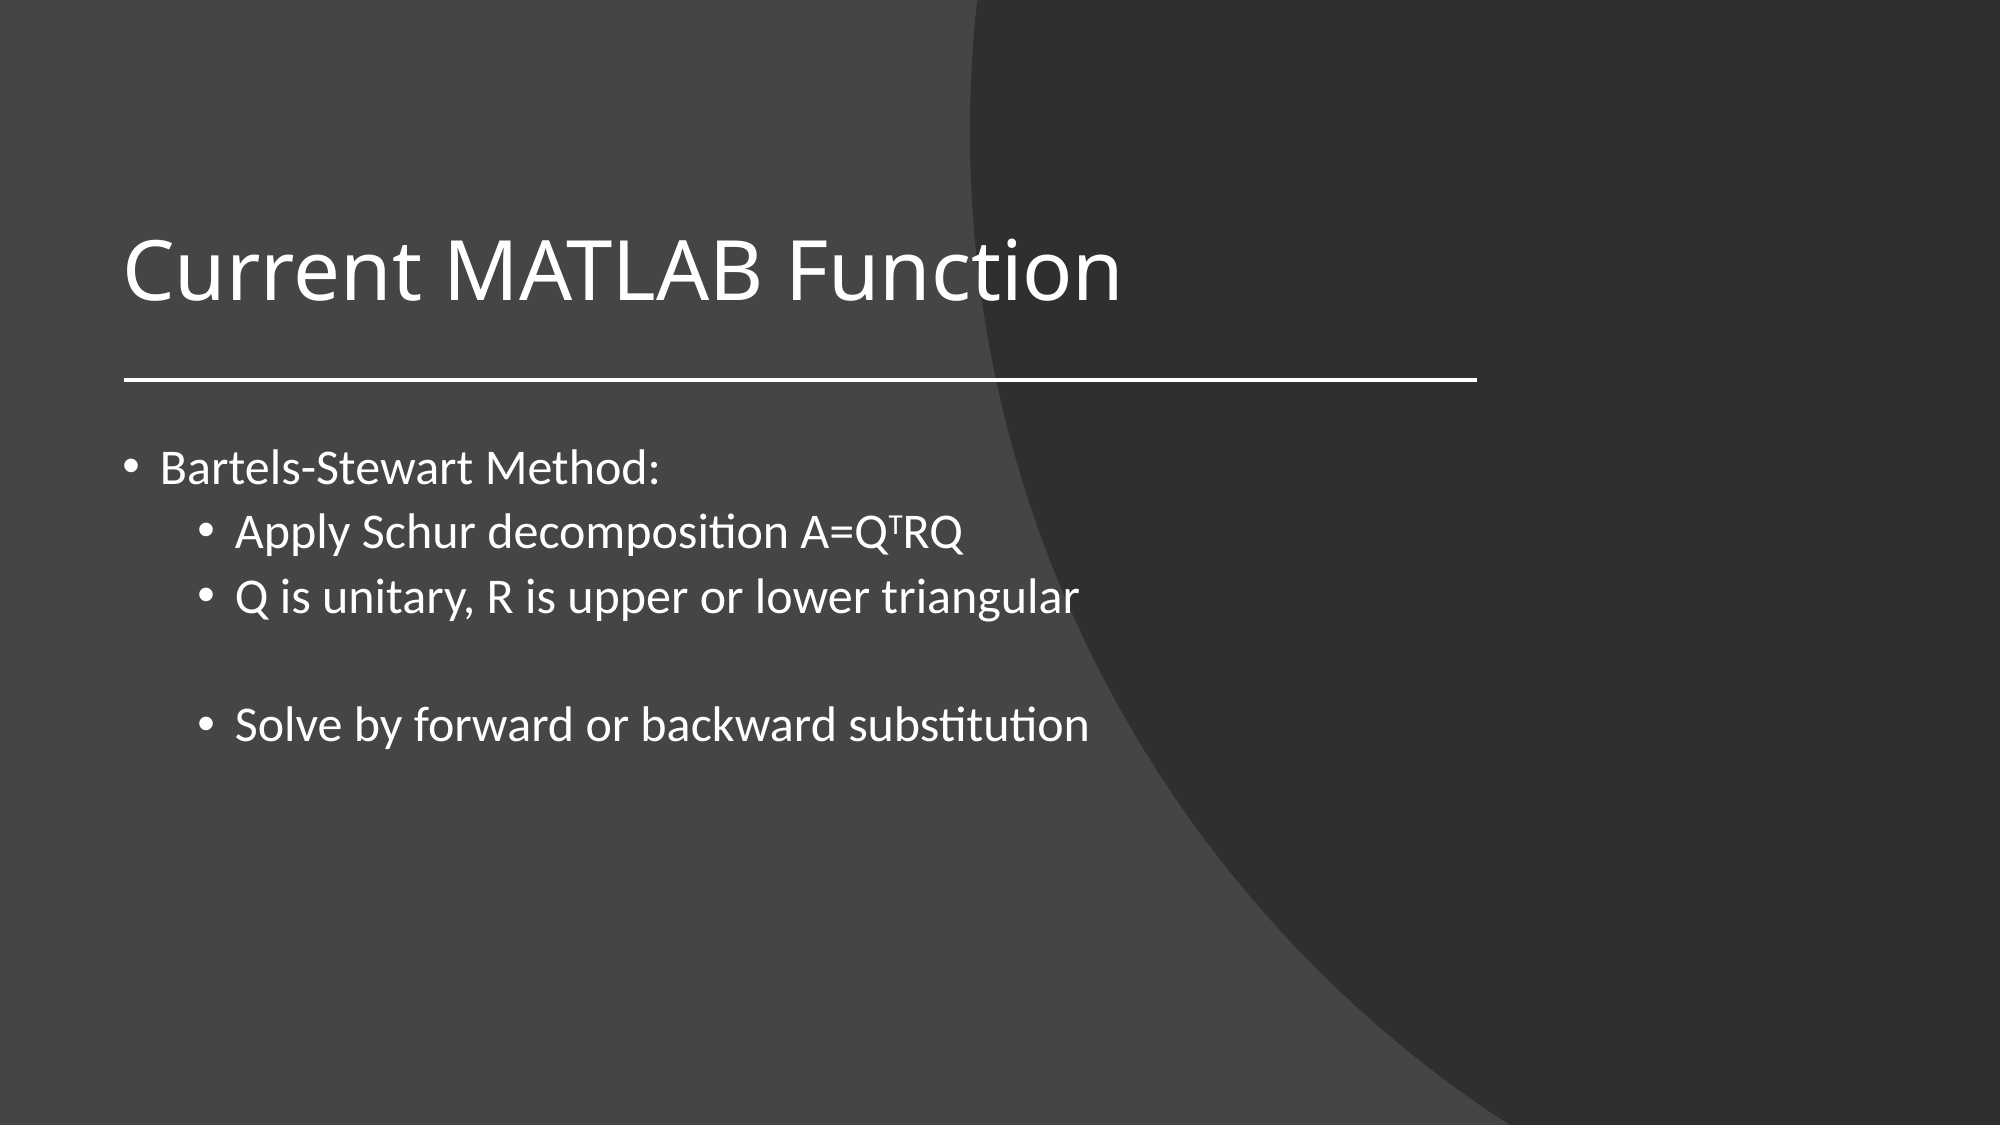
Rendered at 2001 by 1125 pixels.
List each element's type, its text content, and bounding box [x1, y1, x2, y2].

title Current MATLAB Function [107, 59, 1586, 327]
text_box [971, 0, 2000, 1125]
list Bartels-Stewart Method: Apply Schur decomposition A=QTRQ Q is unitary, R is upper or lower triangular Solve by forward or backward substitution [107, 433, 1586, 980]
